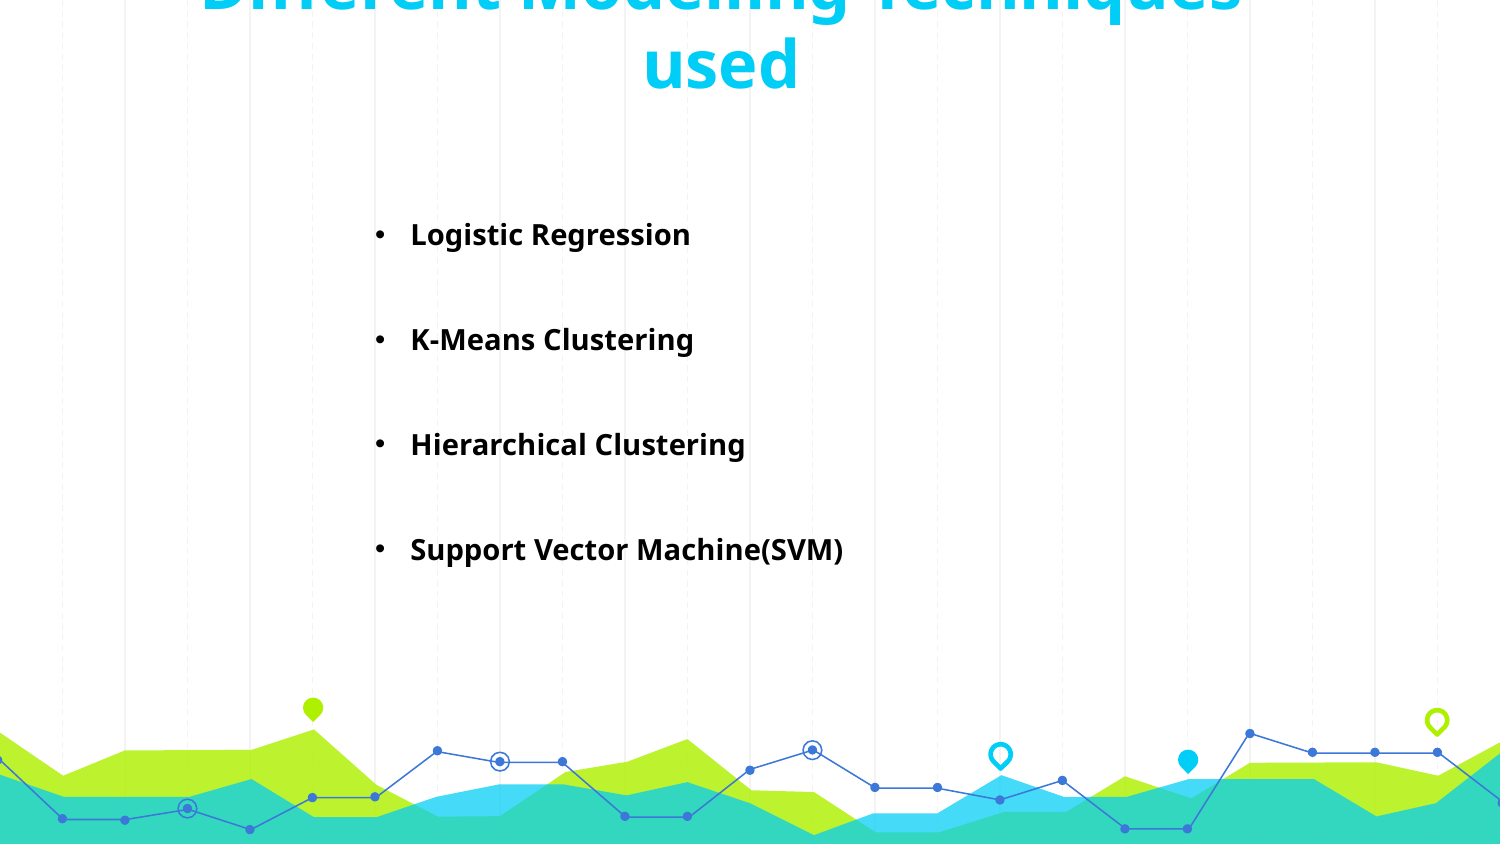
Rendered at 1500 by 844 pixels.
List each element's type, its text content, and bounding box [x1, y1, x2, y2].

text_box Logistic Regression K-Means Clustering Hierarchical Clustering Support Vector Machine(SVM) [360, 209, 880, 609]
title Different Modelling Techniques used [147, 0, 1296, 118]
